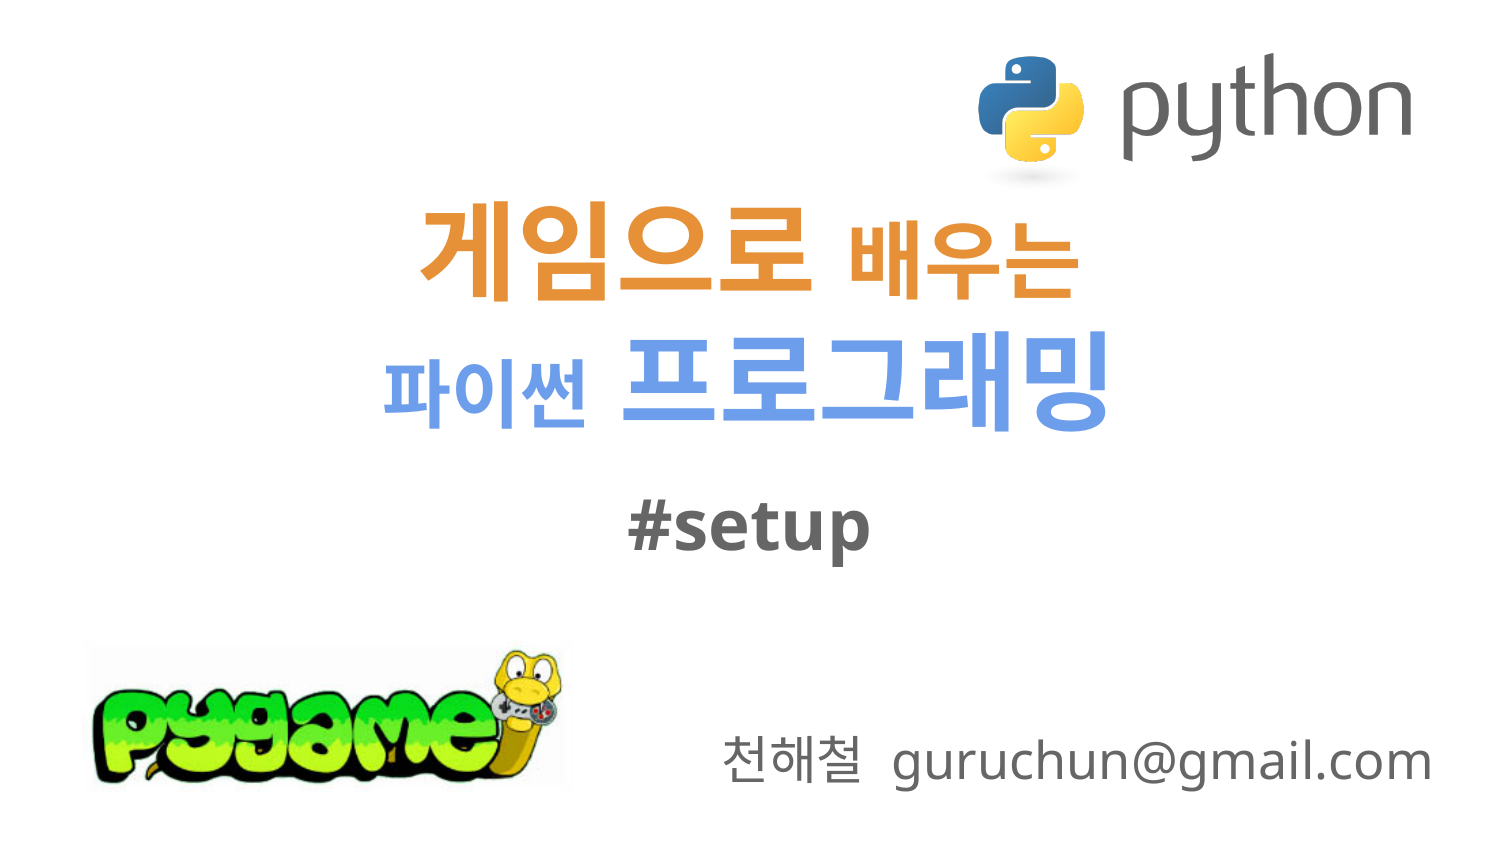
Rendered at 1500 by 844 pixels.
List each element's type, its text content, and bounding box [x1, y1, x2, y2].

picture [49, 630, 594, 824]
subtitle #setup 천해철 guruchun@gmail.com [51, 464, 1449, 719]
picture [903, 25, 1475, 219]
title 게임으로 배우는 파이썬 프로그래밍 [51, 122, 1449, 459]
